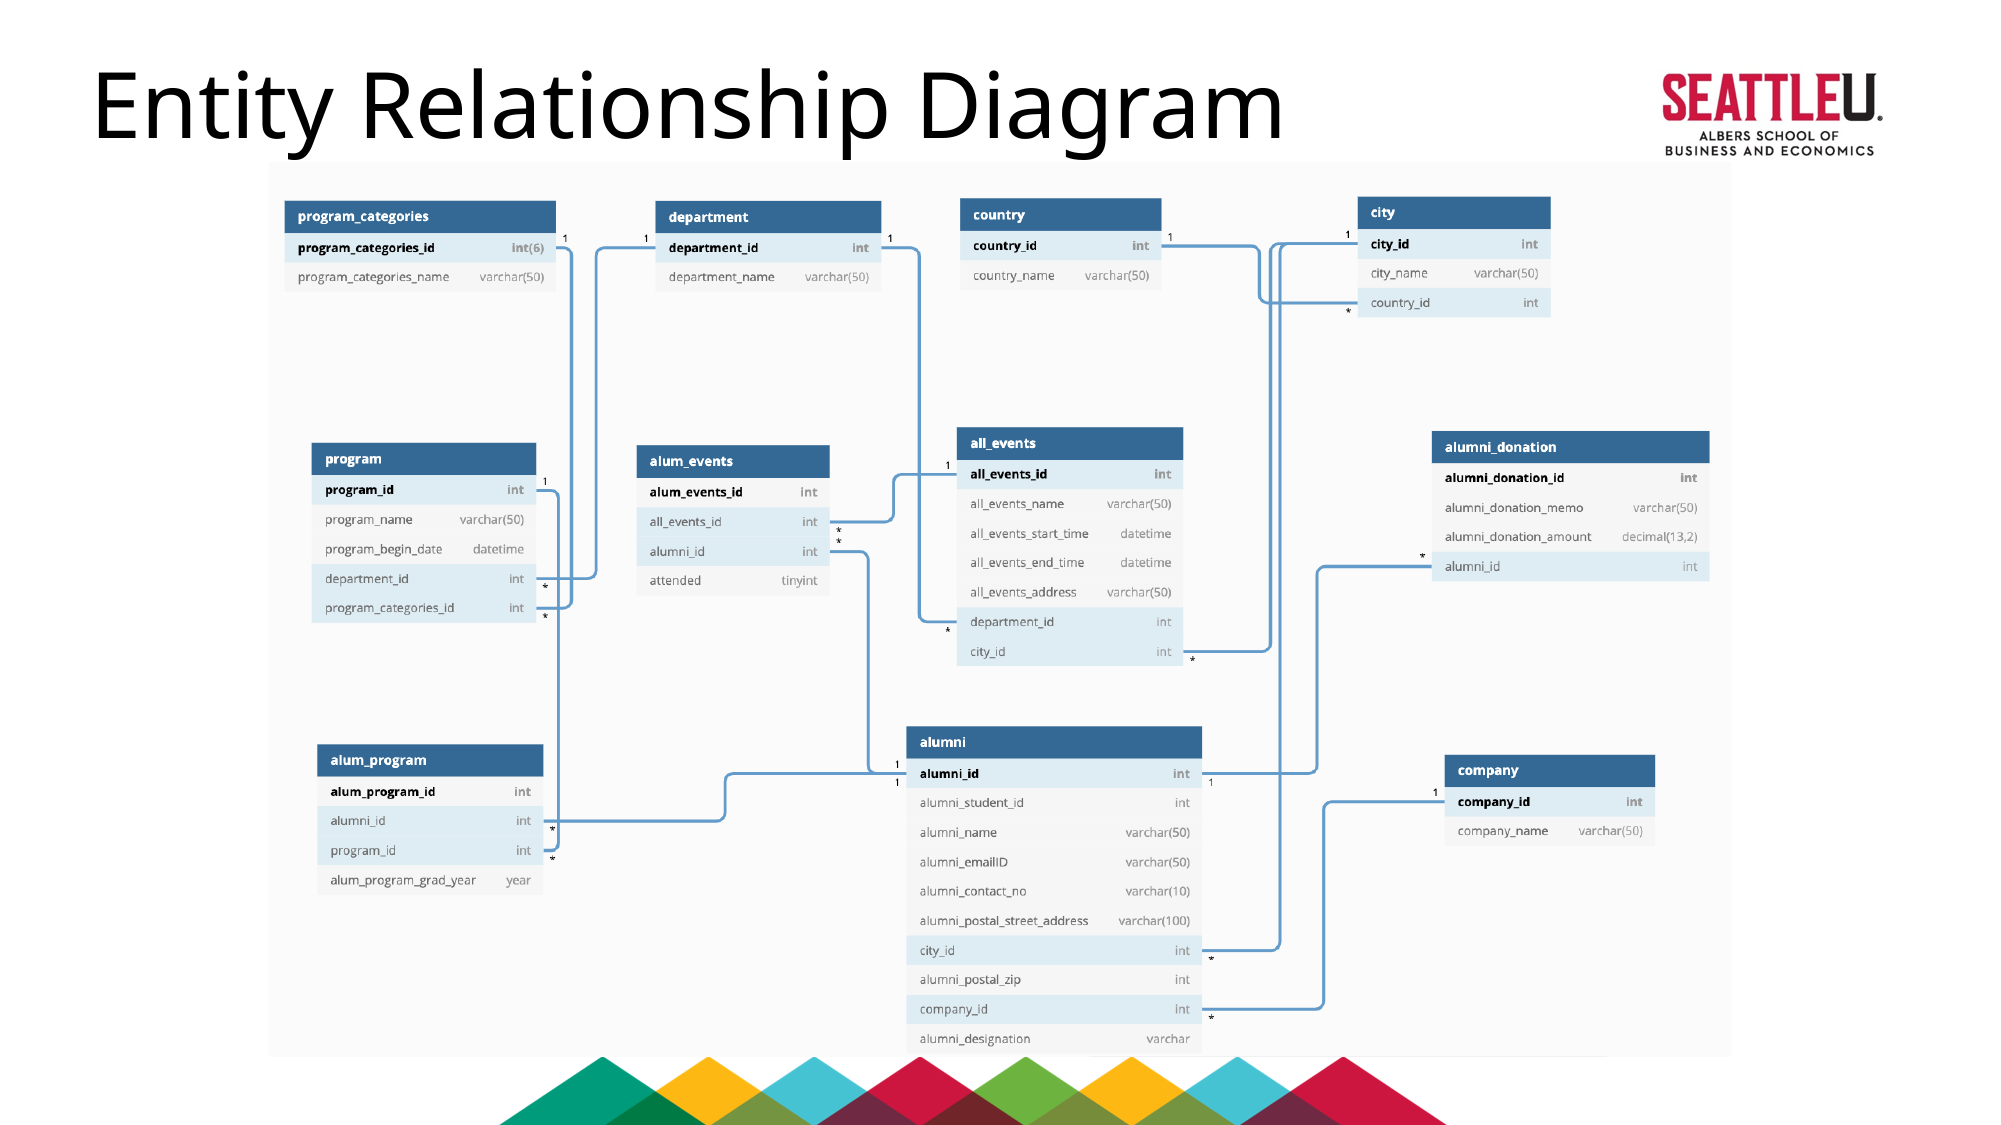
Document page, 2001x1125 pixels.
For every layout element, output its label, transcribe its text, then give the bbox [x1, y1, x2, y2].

picture [269, 66, 1889, 1125]
title Entity Relationship Diagram [75, 0, 1600, 218]
